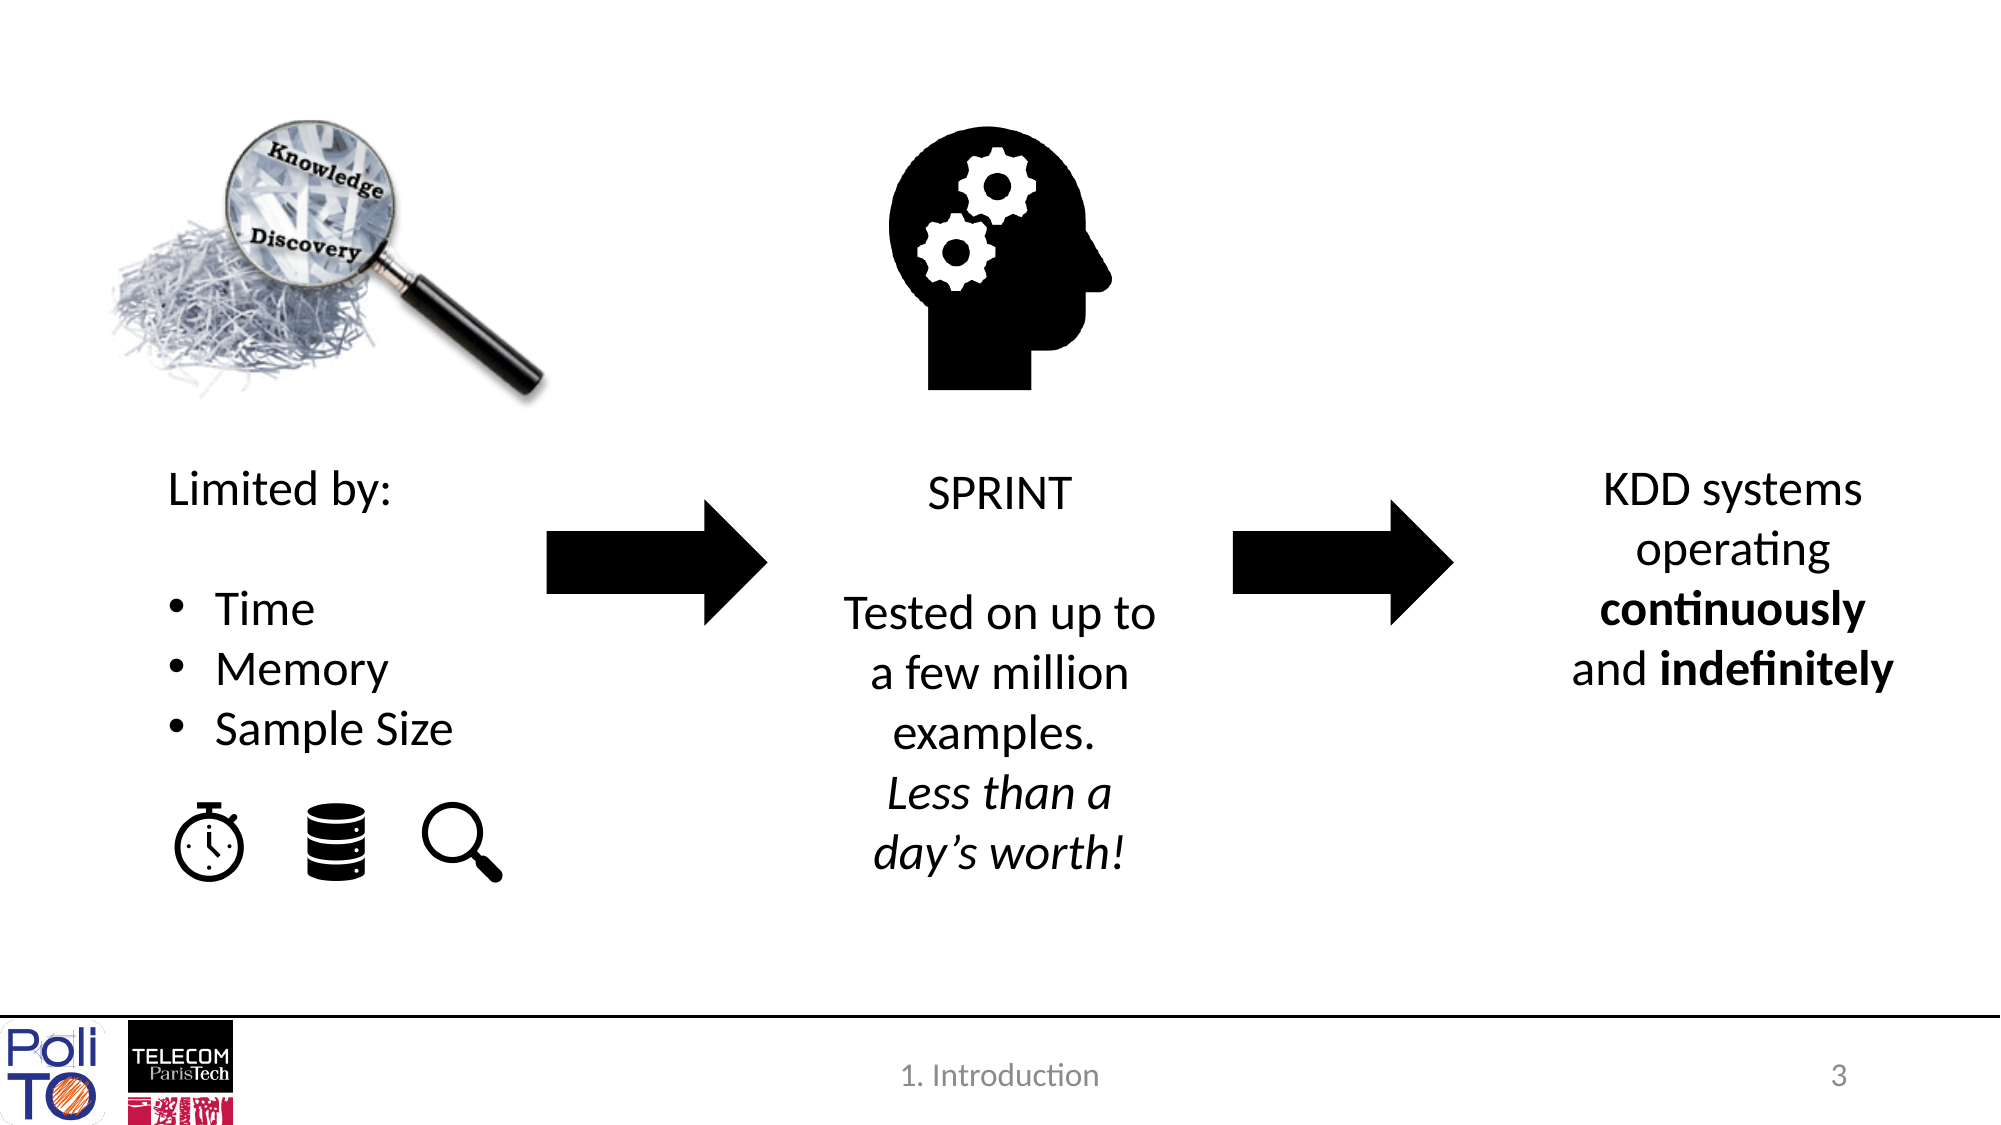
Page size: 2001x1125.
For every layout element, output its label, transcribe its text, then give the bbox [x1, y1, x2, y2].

slide_number 3 [1412, 1042, 1863, 1103]
text_box Limited by: Time Memory Sample Size [153, 448, 518, 763]
footer 1. Introduction [662, 1042, 1338, 1103]
text_box SPRINT Tested on up to a few million examples. Less than a day’s worth! [817, 451, 1183, 887]
text_box [546, 499, 768, 626]
picture [843, 108, 1157, 421]
text_box KDD systems operating continuously and indefinitely [1550, 448, 1916, 703]
picture [287, 793, 385, 891]
text_box [1232, 499, 1454, 626]
picture [413, 793, 511, 891]
picture [160, 793, 258, 891]
picture [99, 108, 562, 421]
picture [0, 1020, 105, 1125]
picture [128, 1020, 233, 1125]
